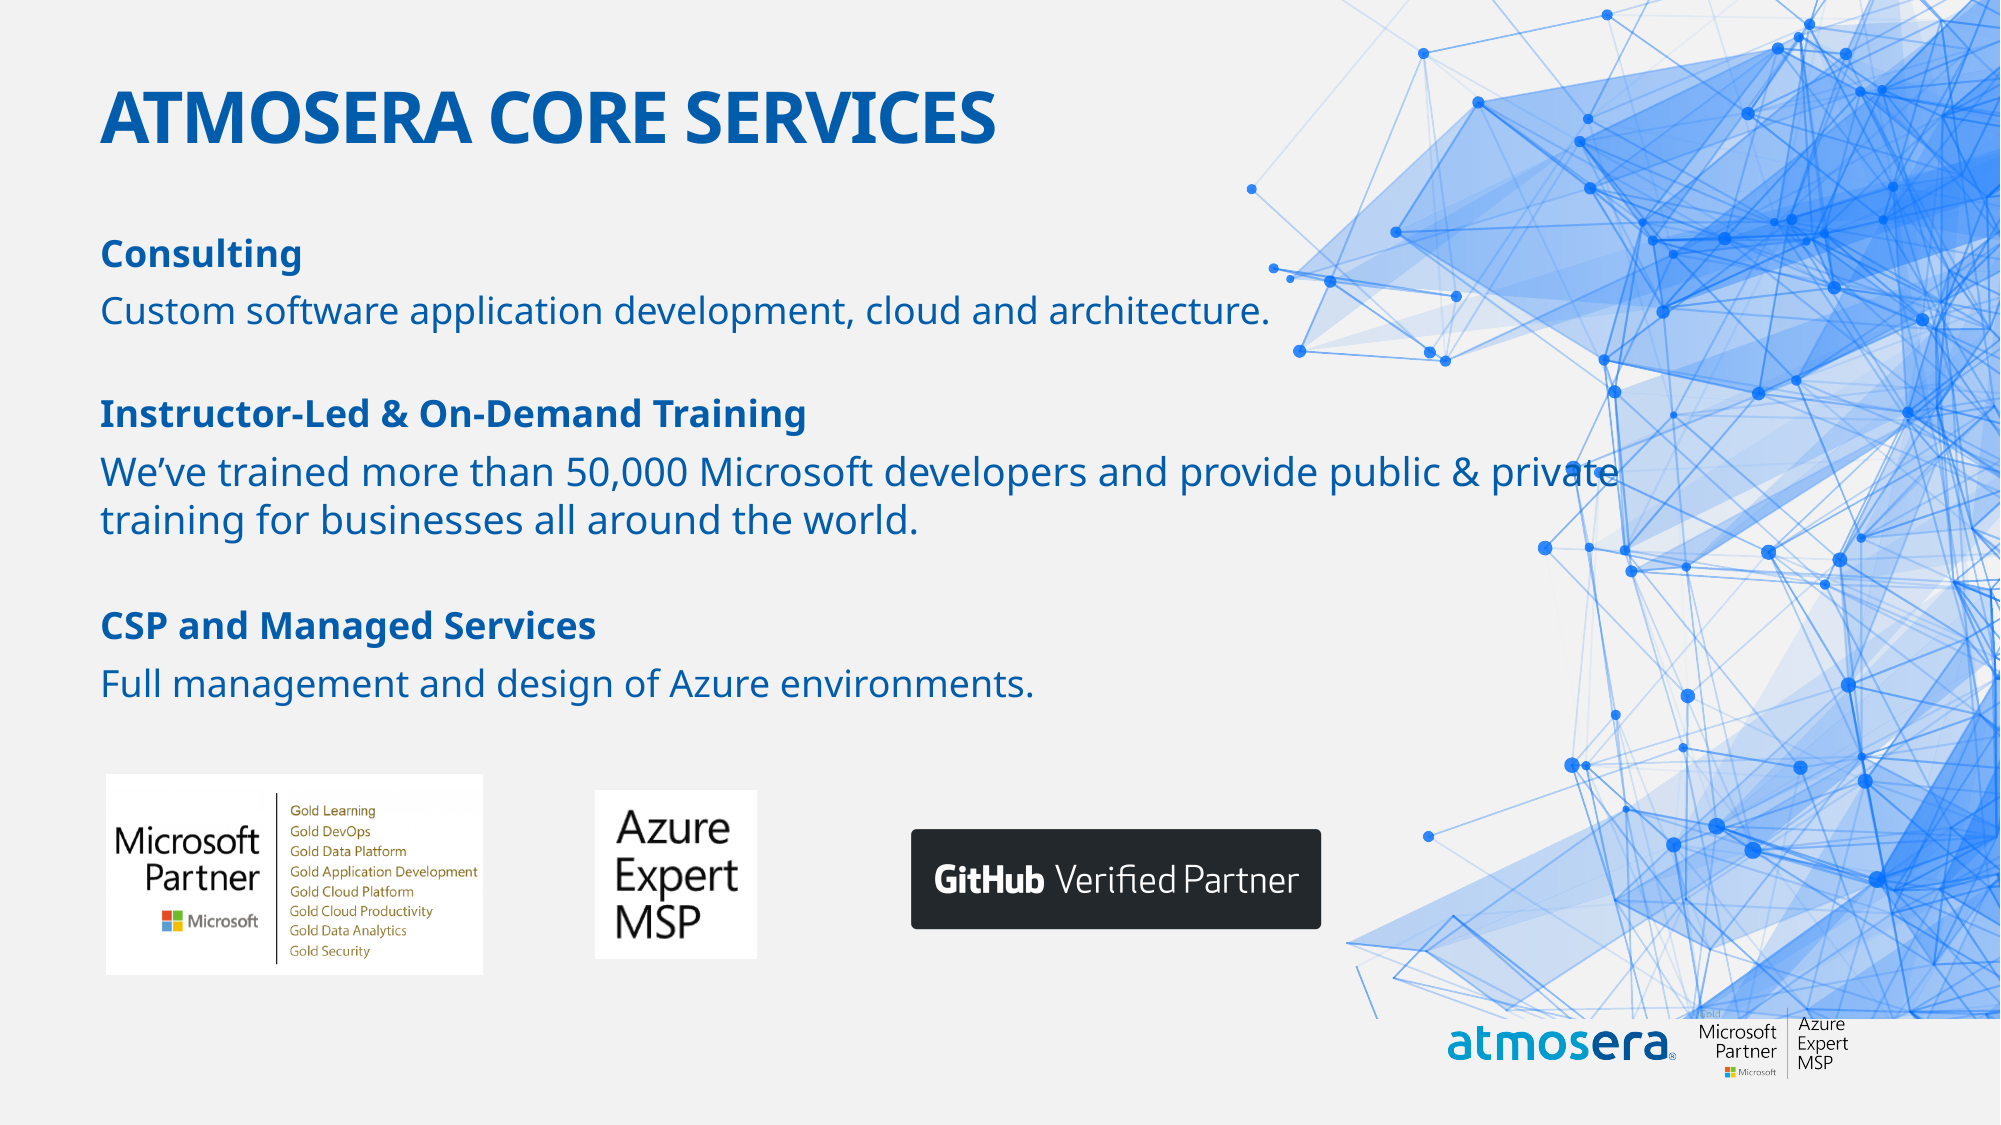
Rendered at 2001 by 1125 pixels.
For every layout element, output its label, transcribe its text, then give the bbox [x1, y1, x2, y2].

picture [1447, 1054, 1456, 1061]
picture [890, 0, 2000, 1085]
picture [595, 790, 757, 959]
picture [1504, 1039, 1512, 1061]
list Consulting Custom software application development, cloud and architecture. Instructor-Led & On-Demand Training We’ve trained more than 50,000 Microsoft developers and provide public & private training for businesses all around the world. CSP and Managed Services Full management and design of Azure environments. [85, 222, 1659, 772]
picture [1484, 1025, 1677, 1061]
picture [1455, 1047, 1464, 1054]
picture [1546, 1038, 1559, 1054]
title Atmosera Core Services [85, 53, 1128, 191]
picture [1519, 1039, 1527, 1061]
picture [106, 774, 483, 975]
picture [1447, 1025, 1484, 1061]
